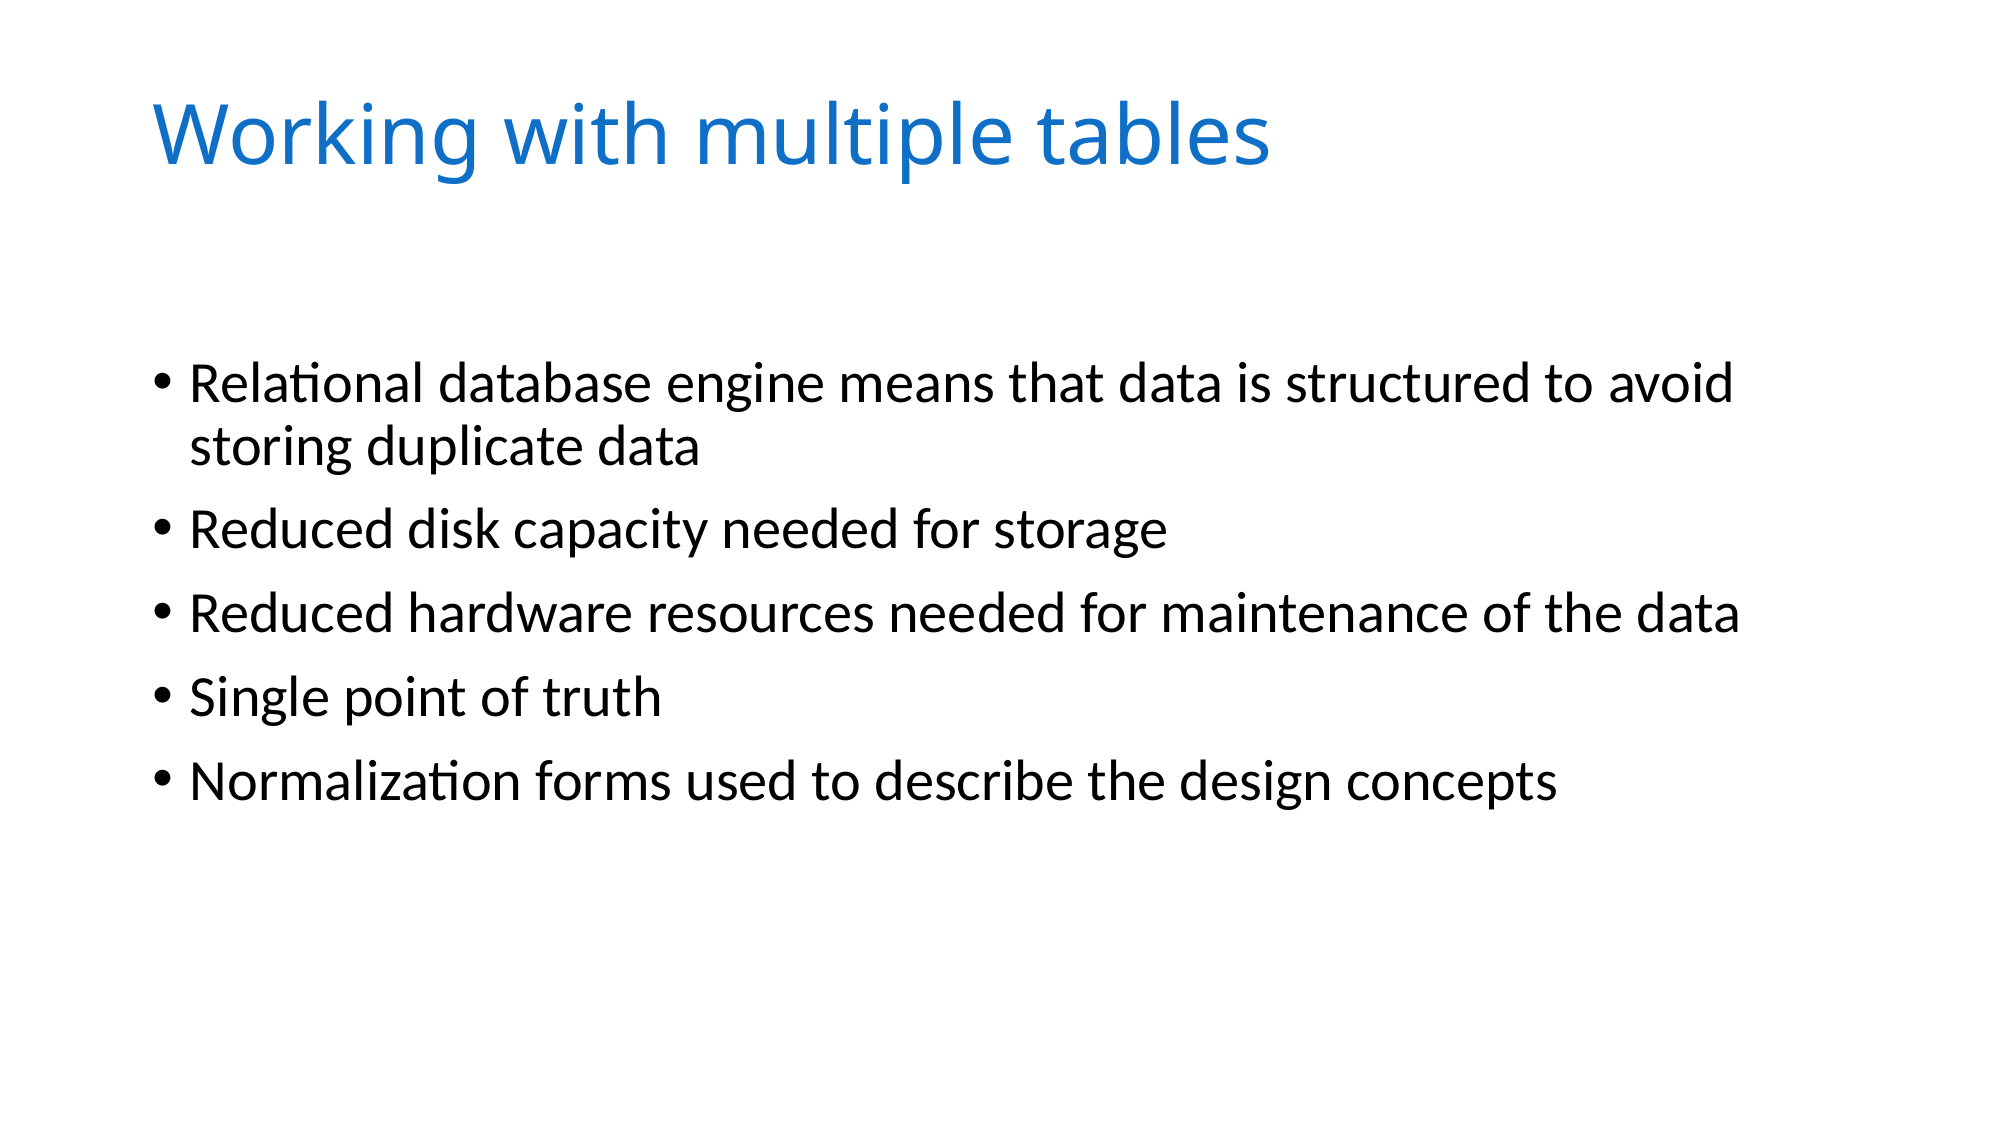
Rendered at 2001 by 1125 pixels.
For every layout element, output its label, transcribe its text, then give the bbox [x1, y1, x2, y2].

title Working with multiple tables [137, 59, 1863, 217]
list Relational database engine means that data is structured to avoid storing duplicate data Reduced disk capacity needed for storage Reduced hardware resources needed for maintenance of the data Single point of truth Normalization forms used to describe the design concepts [137, 254, 1863, 1014]
